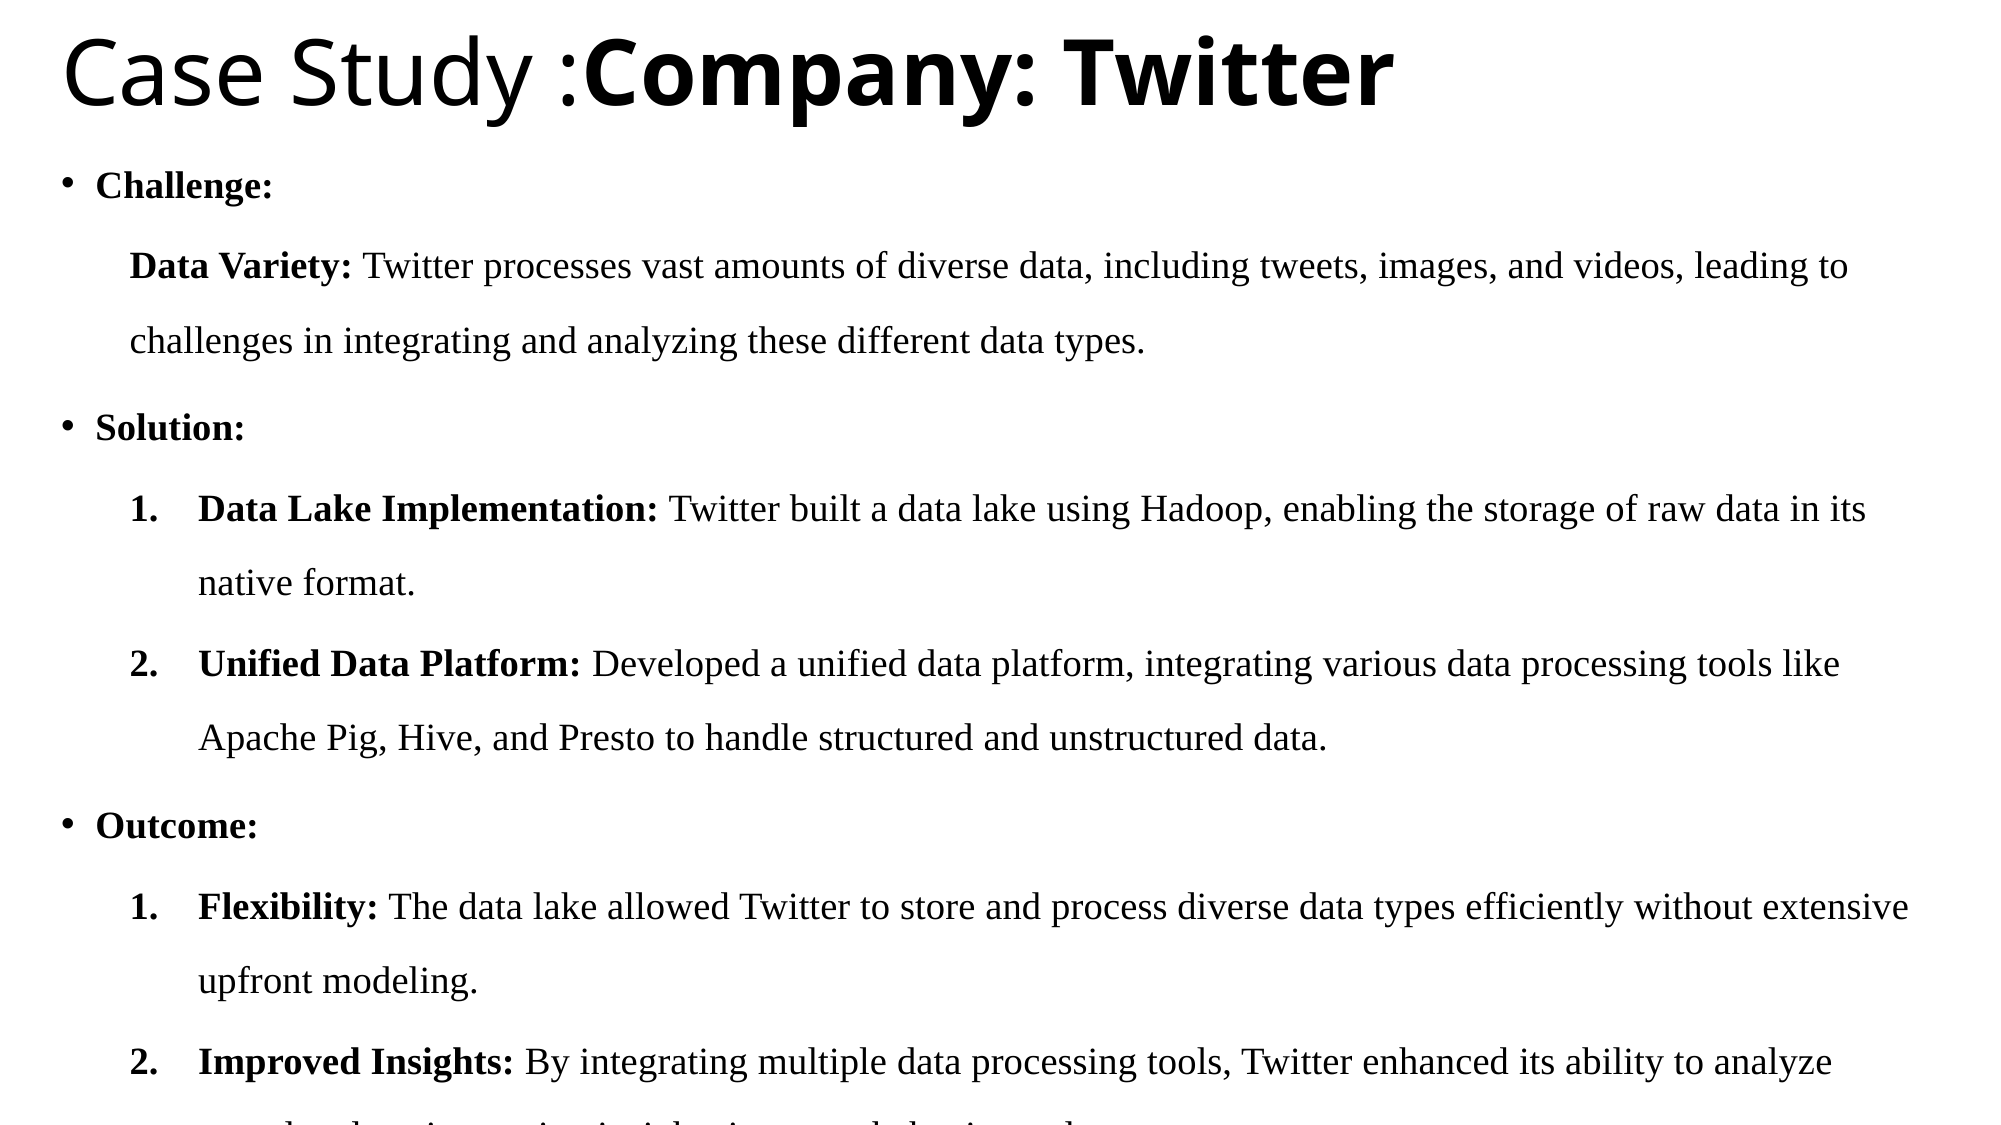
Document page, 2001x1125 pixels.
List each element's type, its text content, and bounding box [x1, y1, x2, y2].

list Challenge: Data Variety: Twitter processes vast amounts of diverse data, including tweets, images, and videos, leading to challenges in integrating and analyzing these different data types. Solution: Data Lake Implementation: Twitter built a data lake using Hadoop, enabling the storage of raw data in its native format. Unified Data Platform: Developed a unified data platform, integrating various data processing tools like Apache Pig, Hive, and Presto to handle structured and unstructured data. Outcome: Flexibility: The data lake allowed Twitter to store and process diverse data types efficiently without extensive upfront modeling. Improved Insights: By integrating multiple data processing tools, Twitter enhanced its ability to analyze complex data, improving insights into user behavior and engagement. [46, 124, 1954, 1125]
title Case Study :Company: Twitter [46, 13, 1772, 124]
